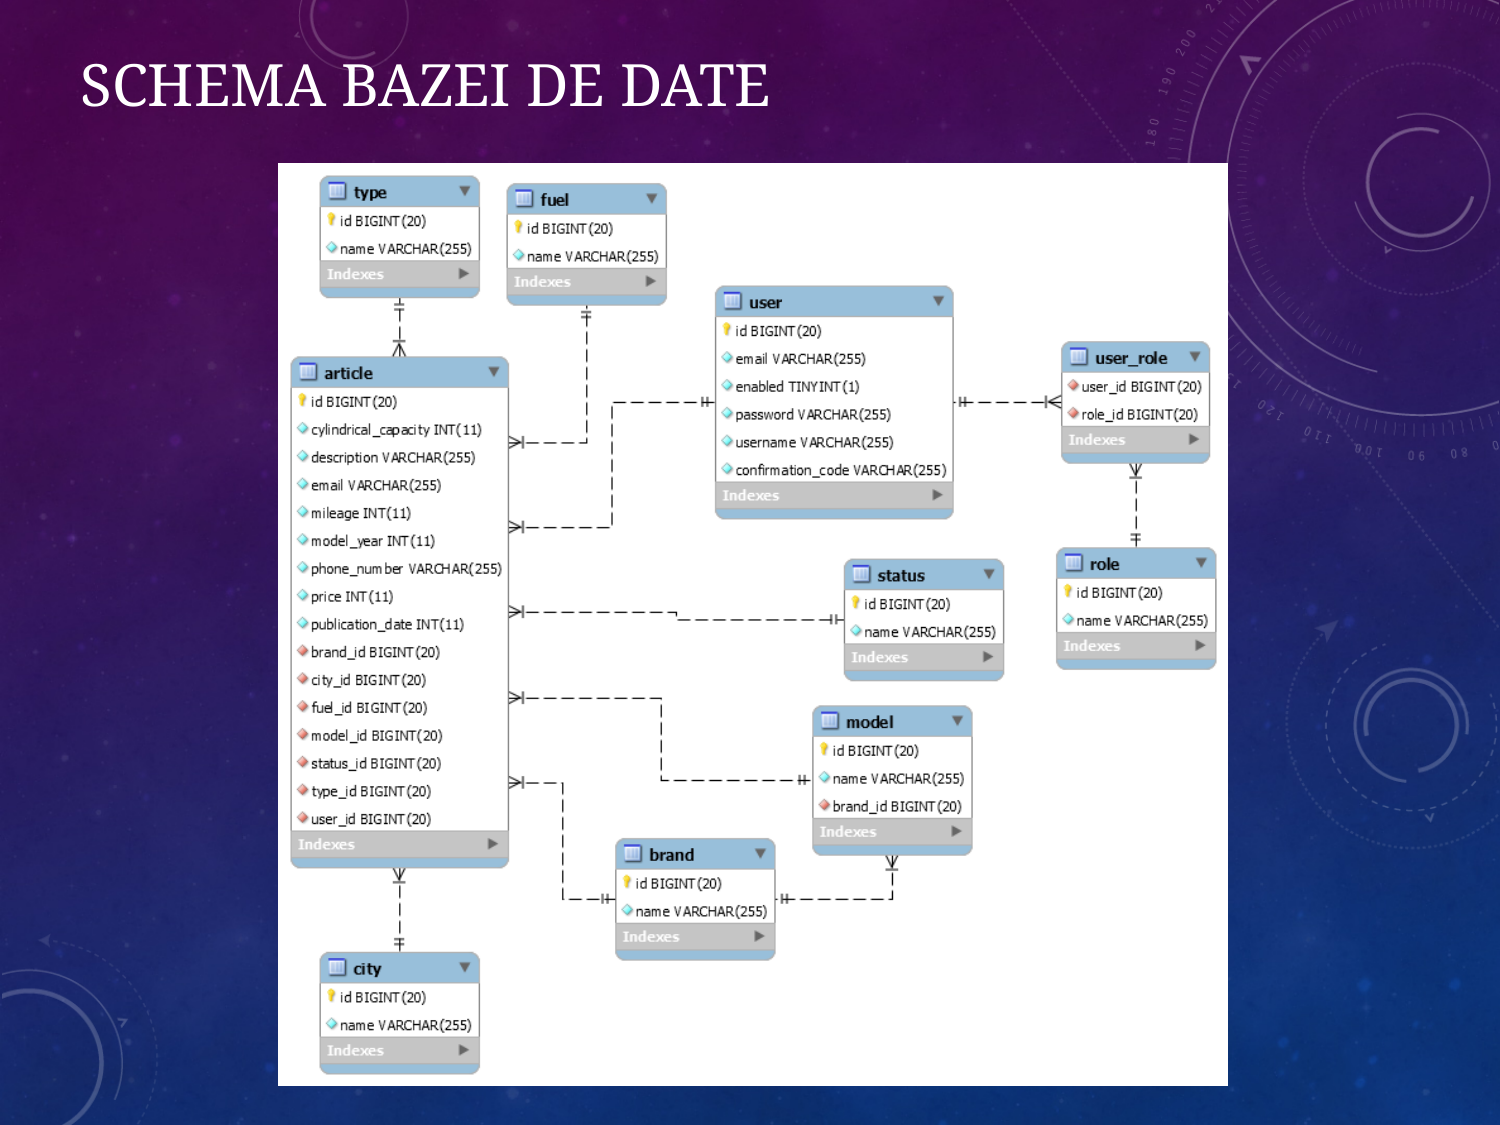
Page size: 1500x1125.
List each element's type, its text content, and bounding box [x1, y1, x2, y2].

picture [0, 0, 1500, 1125]
title SCHEMA BAZei DE DATE [65, 25, 1441, 141]
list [278, 163, 1228, 1086]
